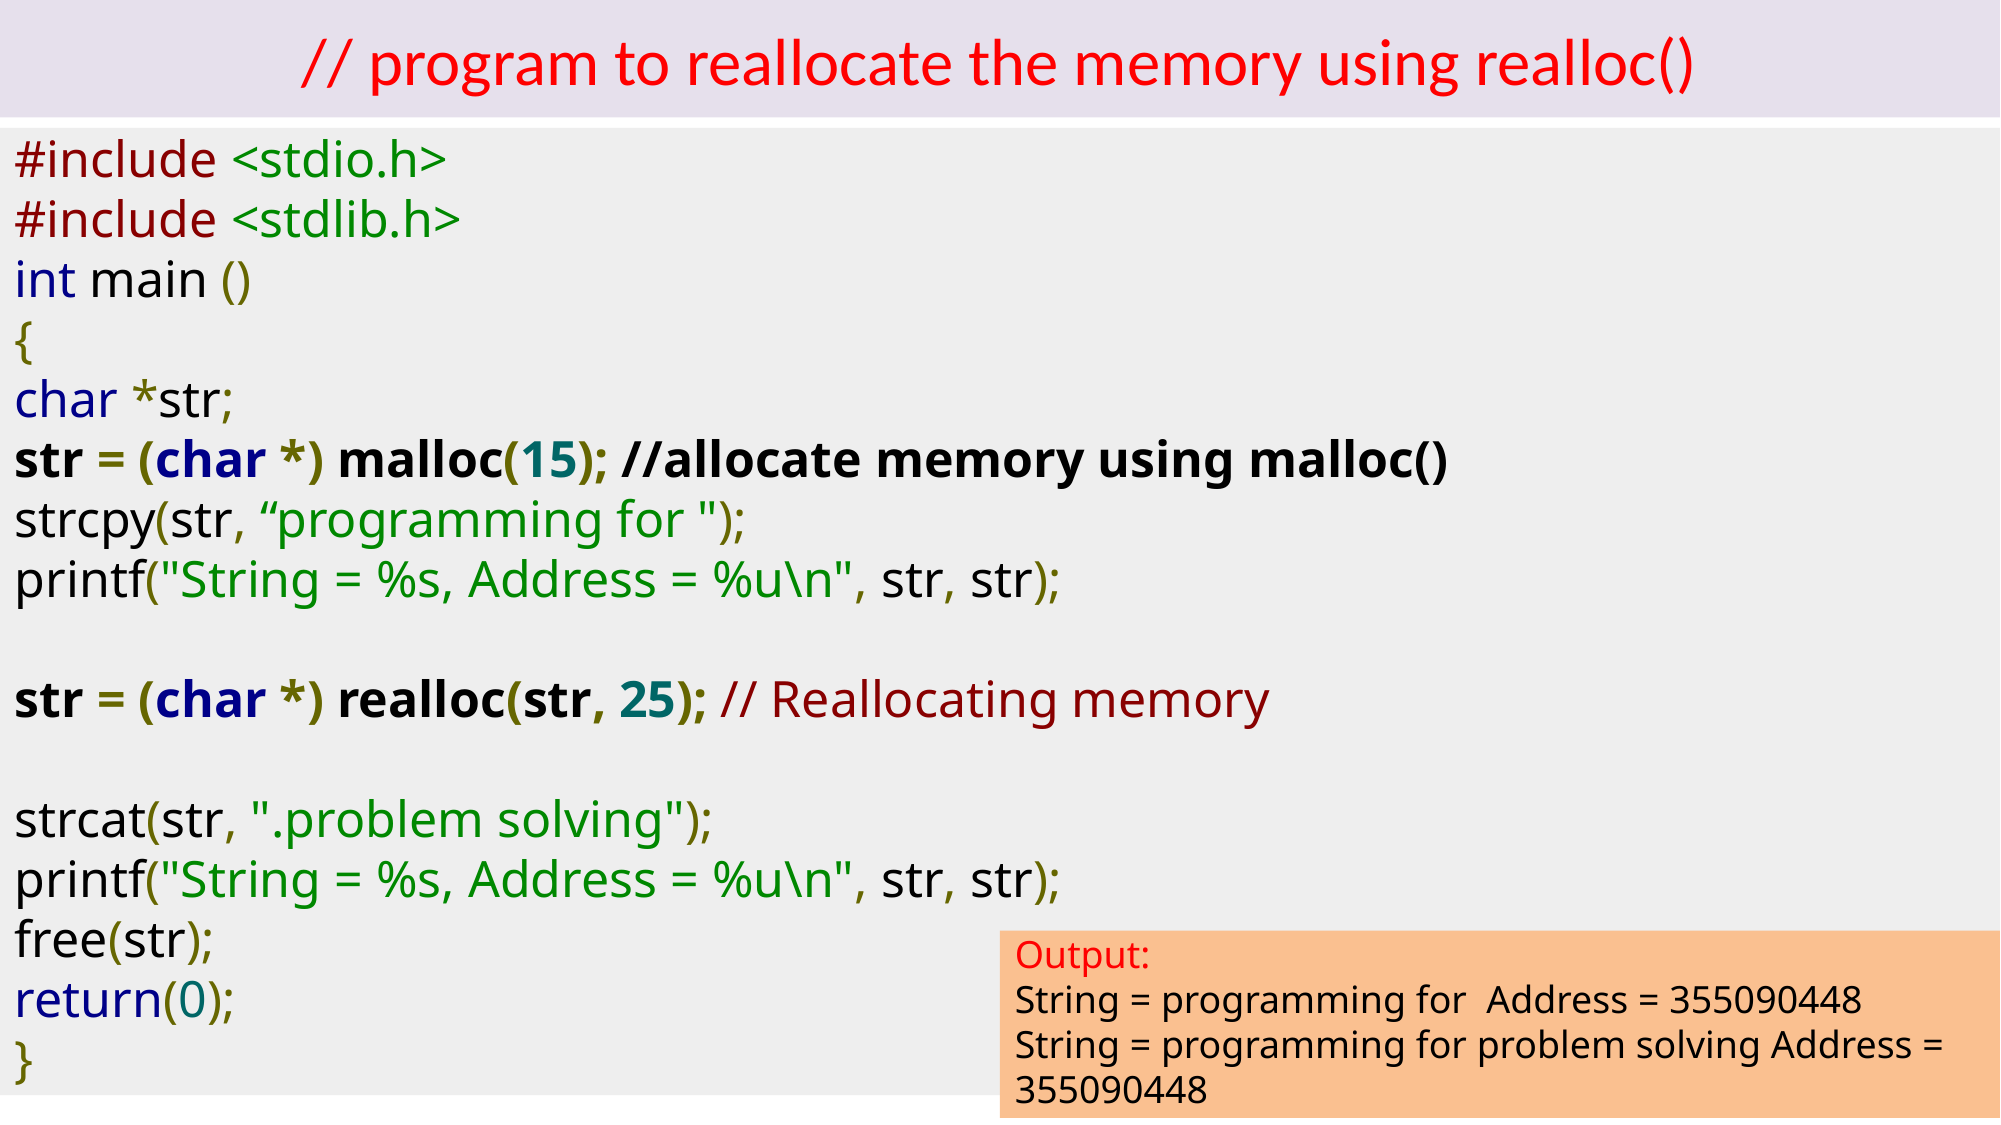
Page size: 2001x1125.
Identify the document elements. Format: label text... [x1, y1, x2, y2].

text_box Output: String = programming for Address = 355090448 String = programming for problem solving Address = 355090448 [999, 930, 2000, 1118]
text_box #include <stdio.h> #include <stdlib.h> int main () { char *str; str = (char *) malloc(15); //allocate memory using malloc() strcpy(str, “programming for "); printf("String = %s, Address = %u\n", str, str); str = (char *) realloc(str, 25); // Reallocating memory strcat(str, ".problem solving"); printf("String = %s, Address = %u\n", str, str); free(str); return(0); } [0, 127, 2000, 1096]
title // program to reallocate the memory using realloc() [0, 0, 2000, 118]
